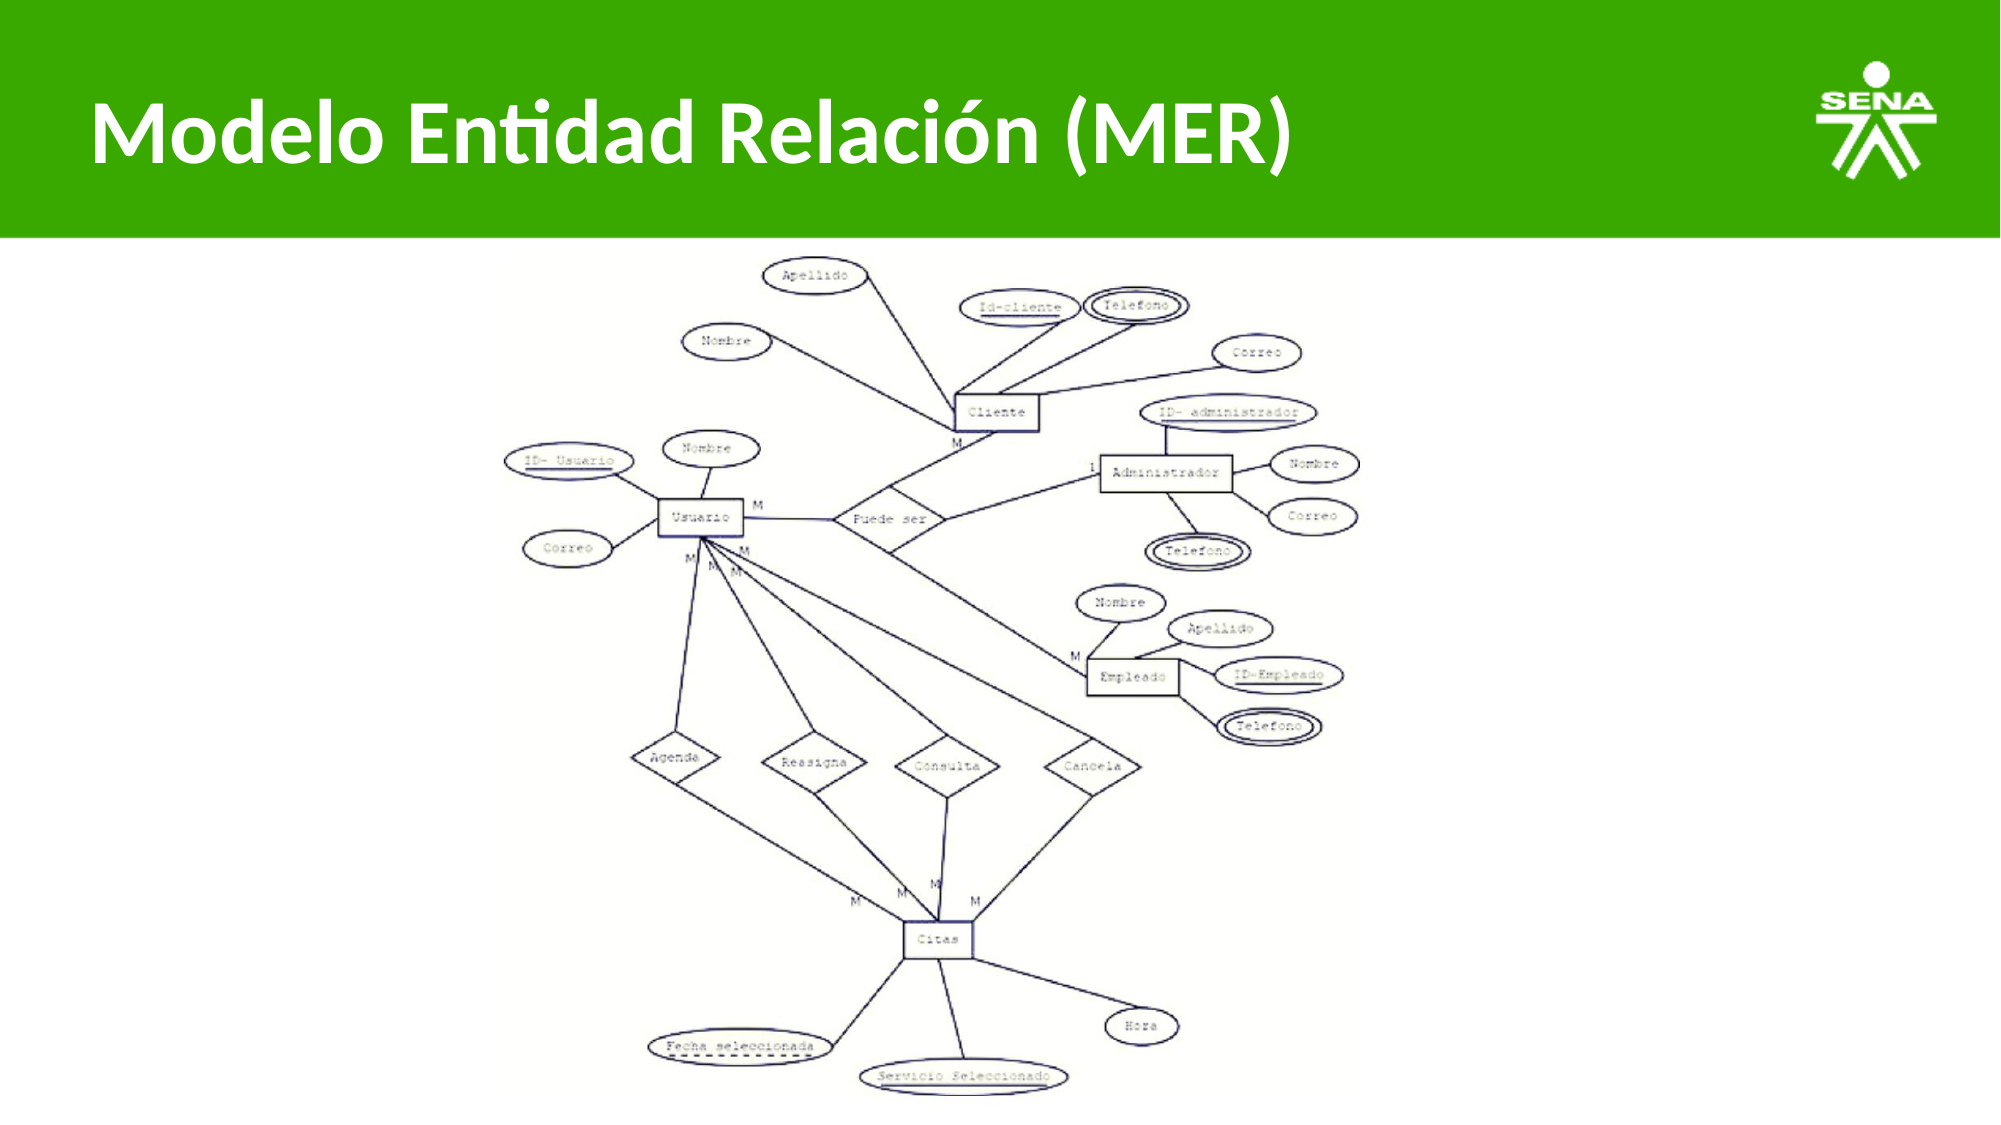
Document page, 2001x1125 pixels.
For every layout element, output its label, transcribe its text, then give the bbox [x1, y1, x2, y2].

title Modelo Entidad Relación (MER) [74, 18, 1800, 236]
picture [0, 0, 2001, 1125]
